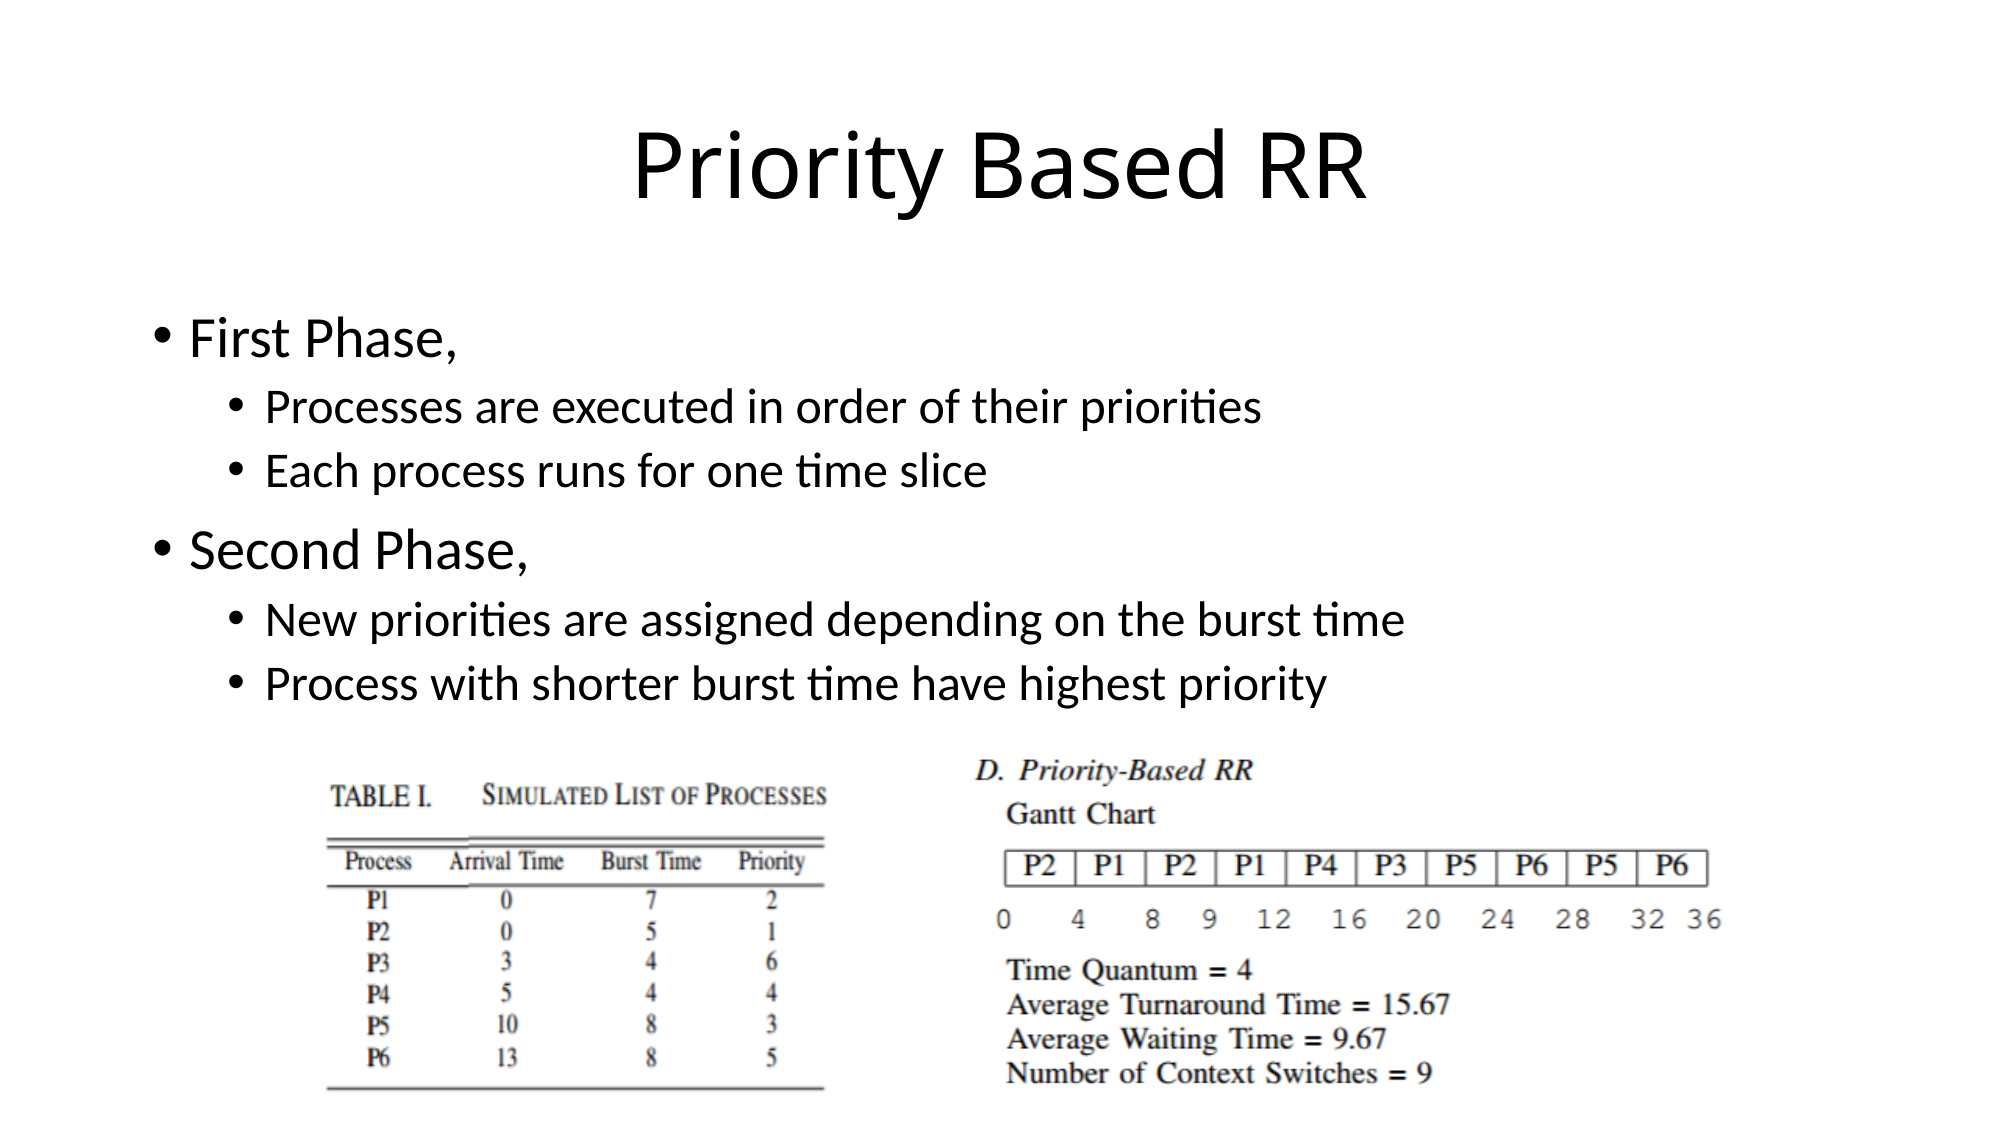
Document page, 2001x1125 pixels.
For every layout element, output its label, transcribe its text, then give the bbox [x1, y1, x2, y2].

picture [319, 767, 840, 1106]
picture [965, 745, 1737, 1105]
title Priority Based RR [137, 59, 1863, 278]
list First Phase, Processes are executed in order of their priorities Each process runs for one time slice Second Phase, New priorities are assigned depending on the burst time Process with shorter burst time have highest priority [137, 299, 1863, 1014]
